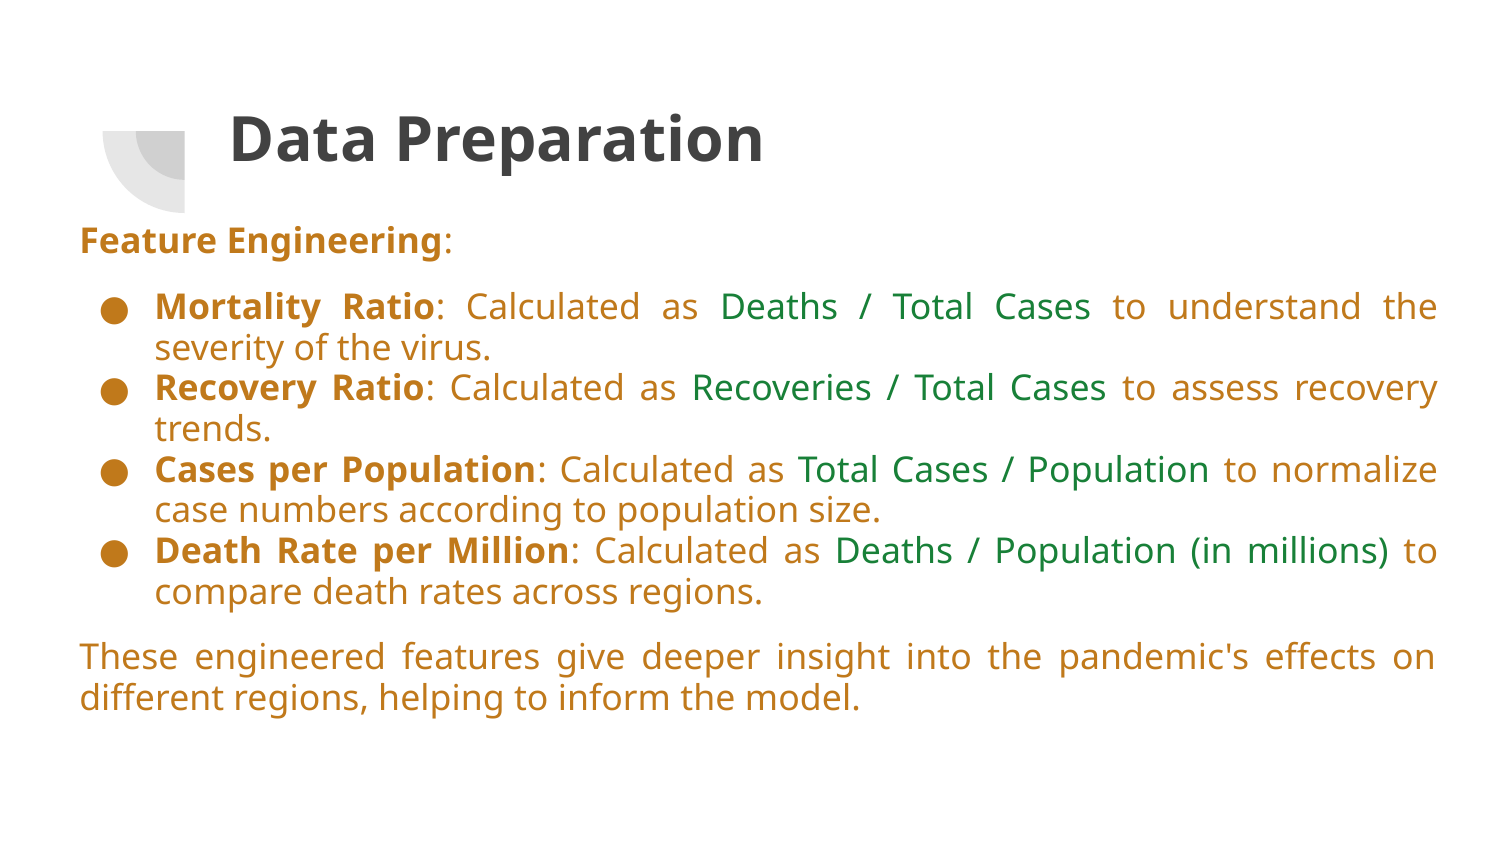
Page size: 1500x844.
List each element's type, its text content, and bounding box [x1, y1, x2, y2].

list Feature Engineering: Mortality Ratio: Calculated as Deaths / Total Cases to understand the severity of the virus. Recovery Ratio: Calculated as Recoveries / Total Cases to assess recovery trends. Cases per Population: Calculated as Total Cases / Population to normalize case numbers according to population size. Death Rate per Million: Calculated as Deaths / Population (in millions) to compare death rates across regions. These engineered features give deeper insight into the pandemic's effects on different regions, helping to inform the model. [64, 206, 1454, 810]
title Data Preparation [213, 72, 1368, 179]
